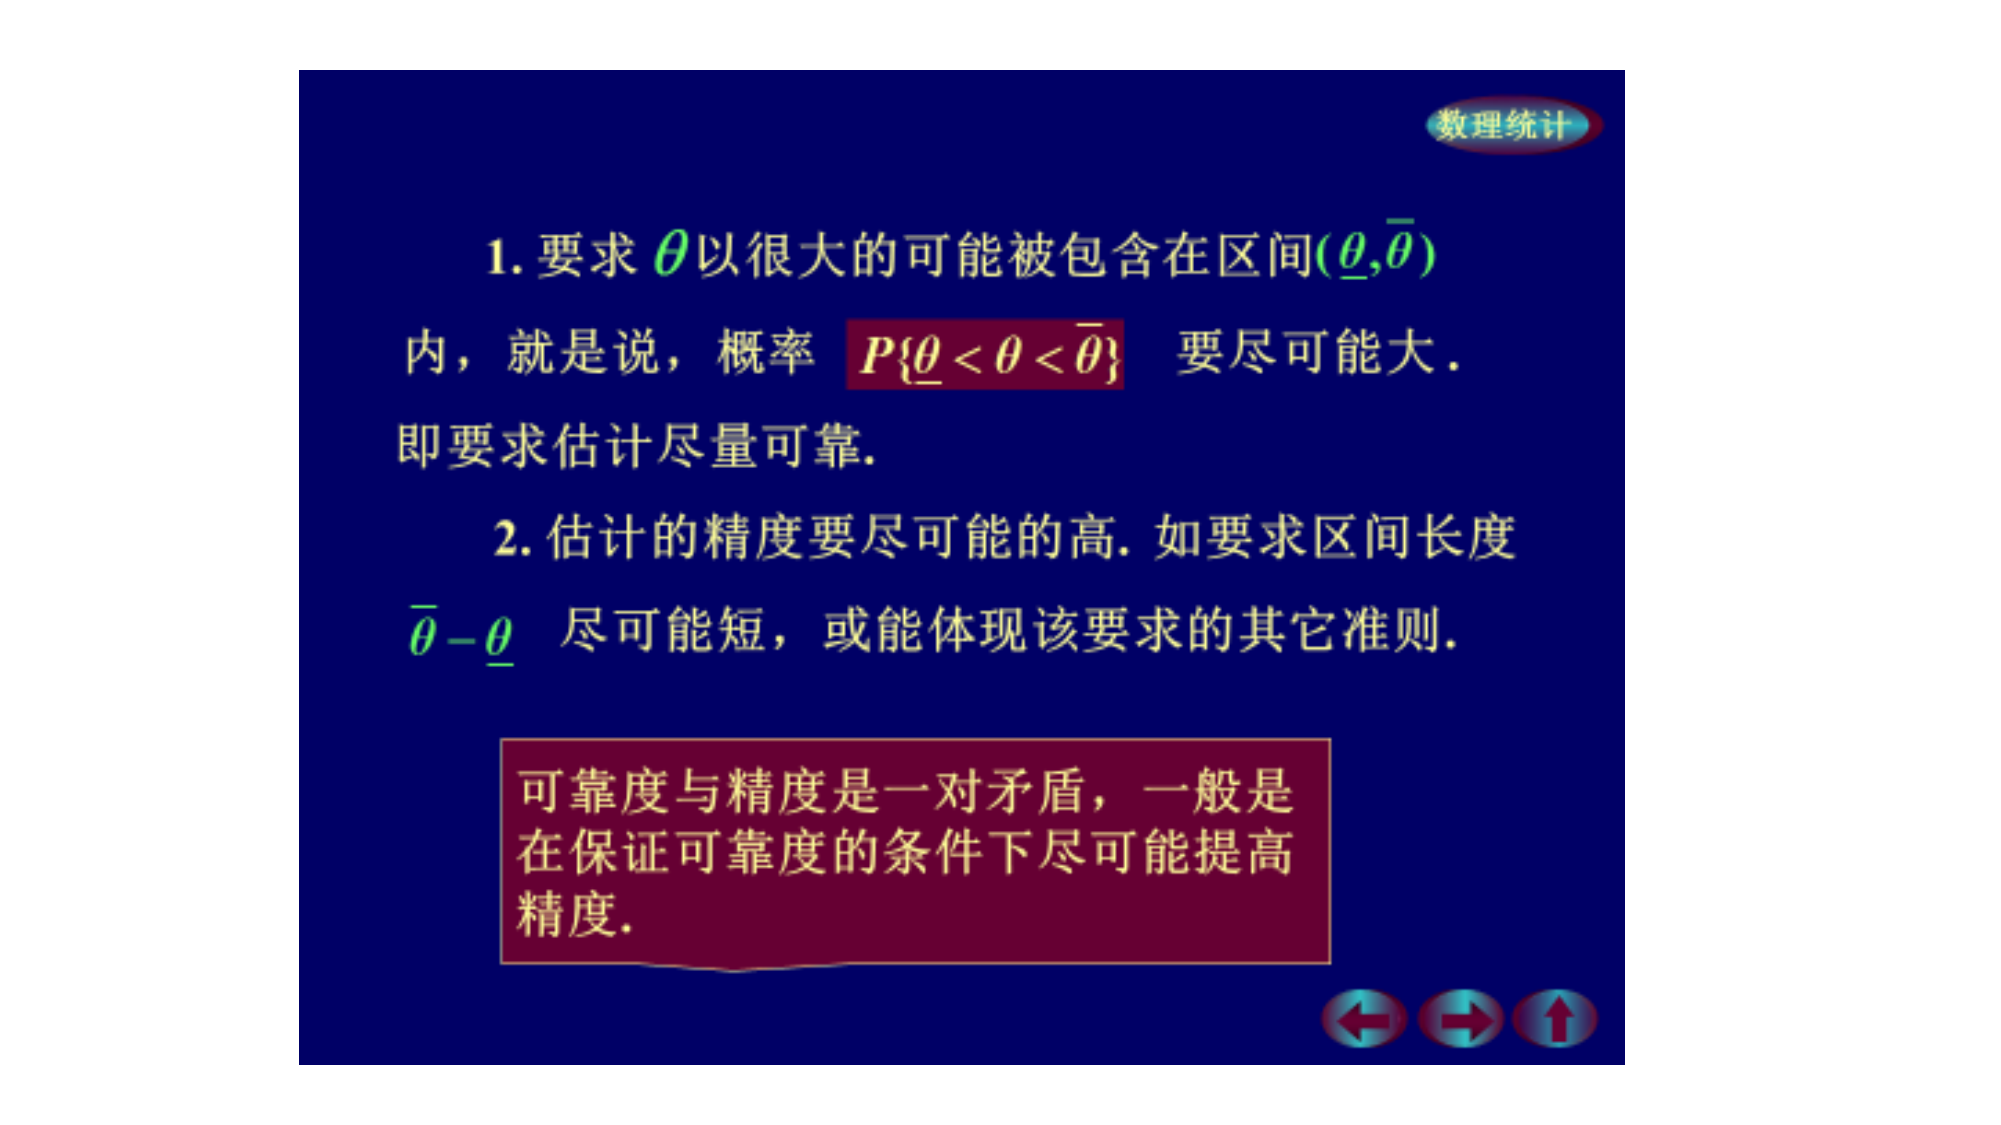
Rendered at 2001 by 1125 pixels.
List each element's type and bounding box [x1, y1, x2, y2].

picture [299, 70, 1625, 1065]
